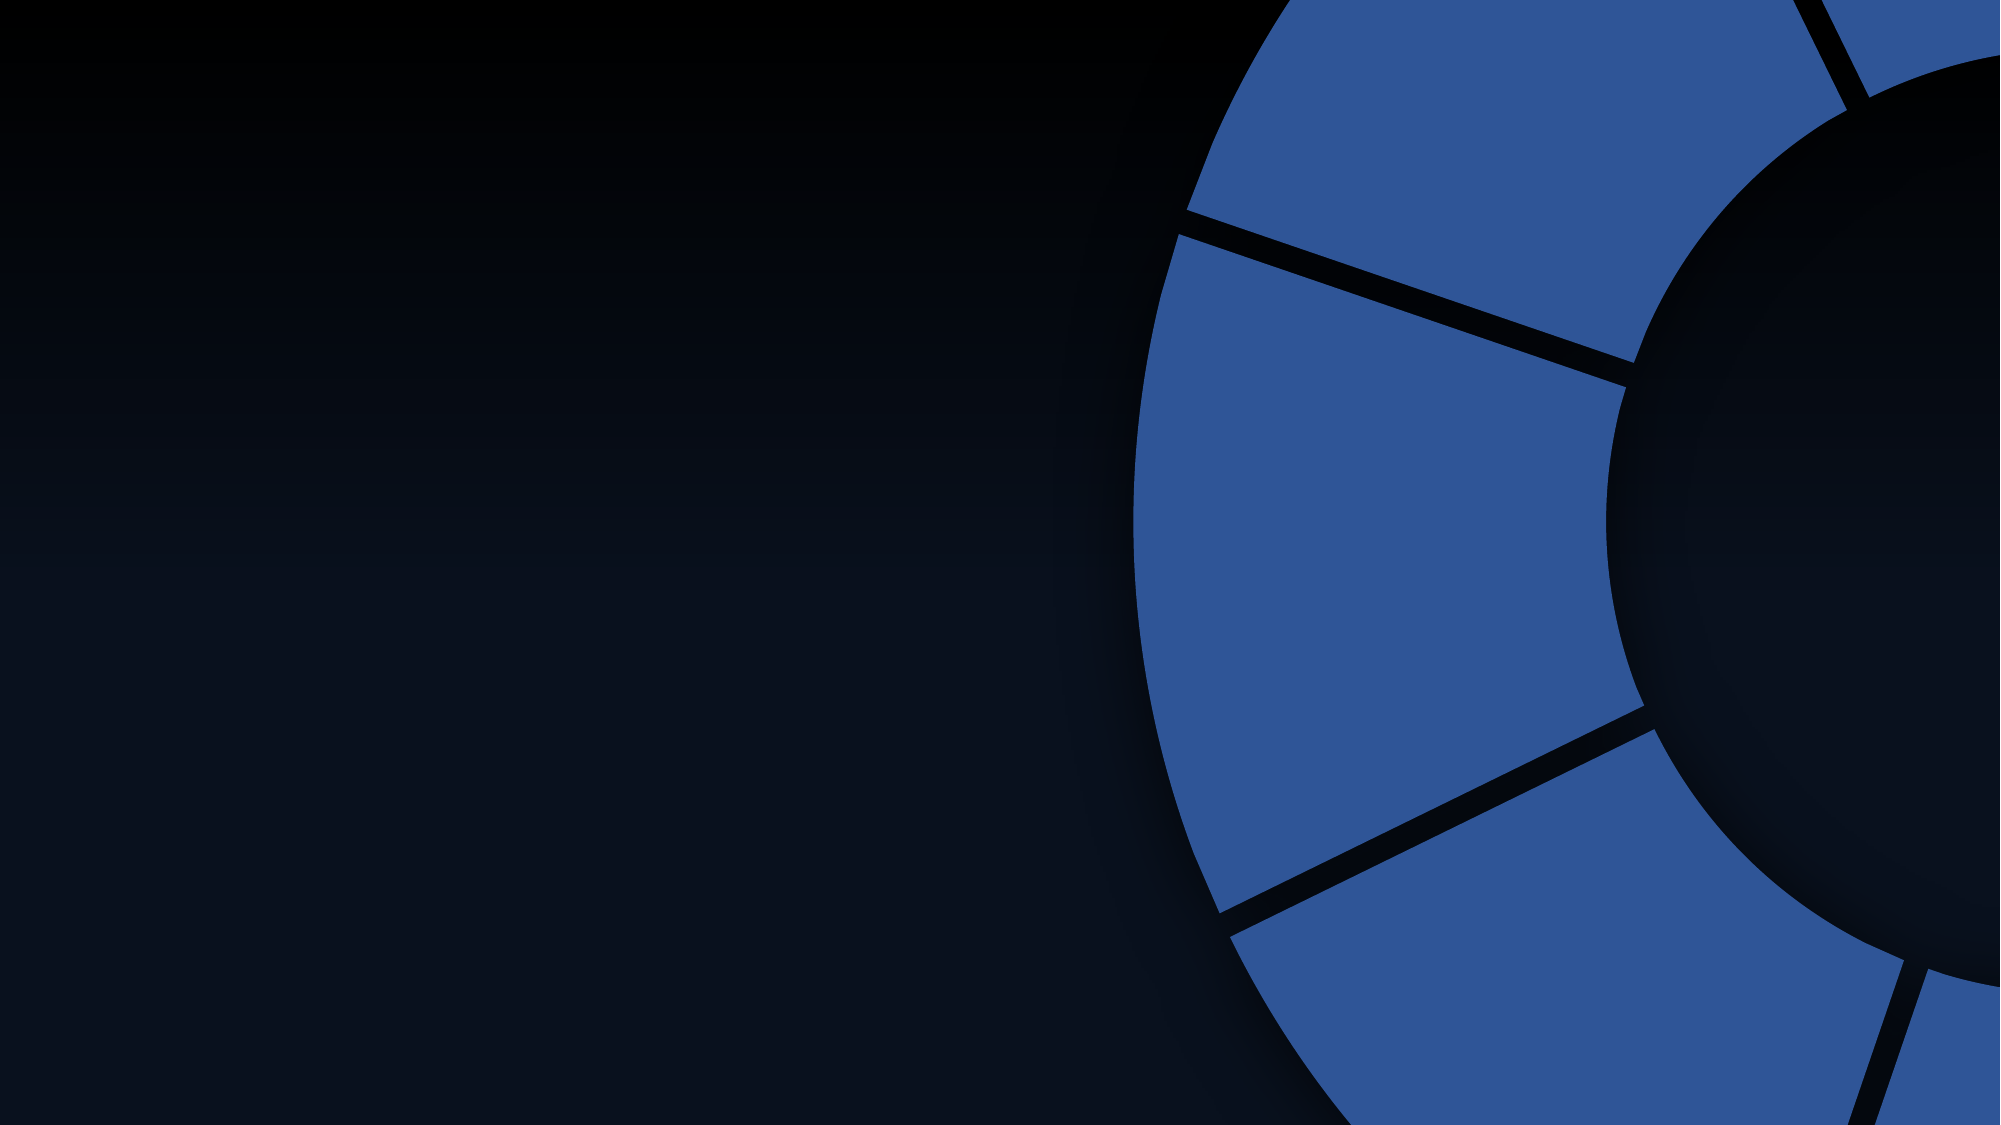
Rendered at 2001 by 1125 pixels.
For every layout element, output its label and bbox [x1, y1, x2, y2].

text_box [0, 0, 1267, 1125]
text_box [1873, 967, 2000, 1125]
text_box [1185, 0, 1849, 365]
text_box [1132, 232, 1646, 915]
text_box [1228, 727, 1906, 1125]
text_box [1820, 0, 2000, 100]
text_box [1668, 126, 2000, 931]
